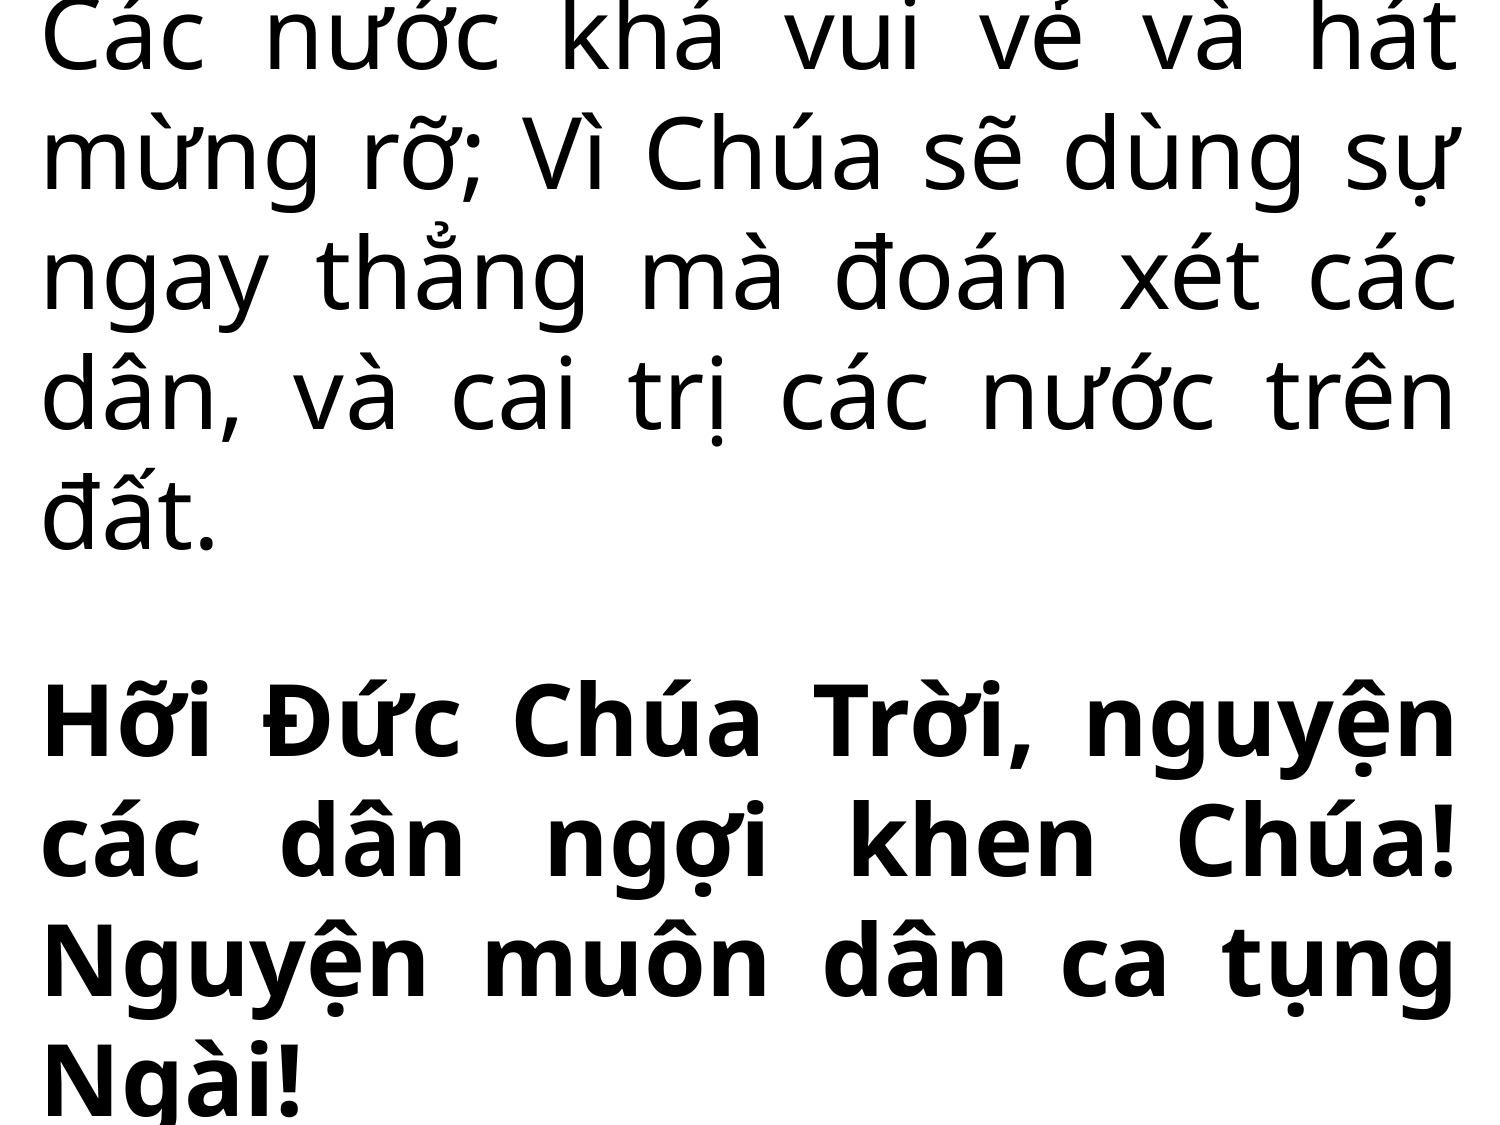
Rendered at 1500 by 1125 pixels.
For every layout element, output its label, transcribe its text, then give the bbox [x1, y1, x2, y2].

text_box Các nước khá vui vẻ và hát mừng rỡ; Vì Chúa sẽ dùng sự ngay thẳng mà đoán xét các dân, và cai trị các nước trên đất. Hỡi Đức Chúa Trời, nguyện các dân ngợi khen Chúa! Nguyện muôn dân ca tụng Ngài! [24, 0, 1475, 1125]
